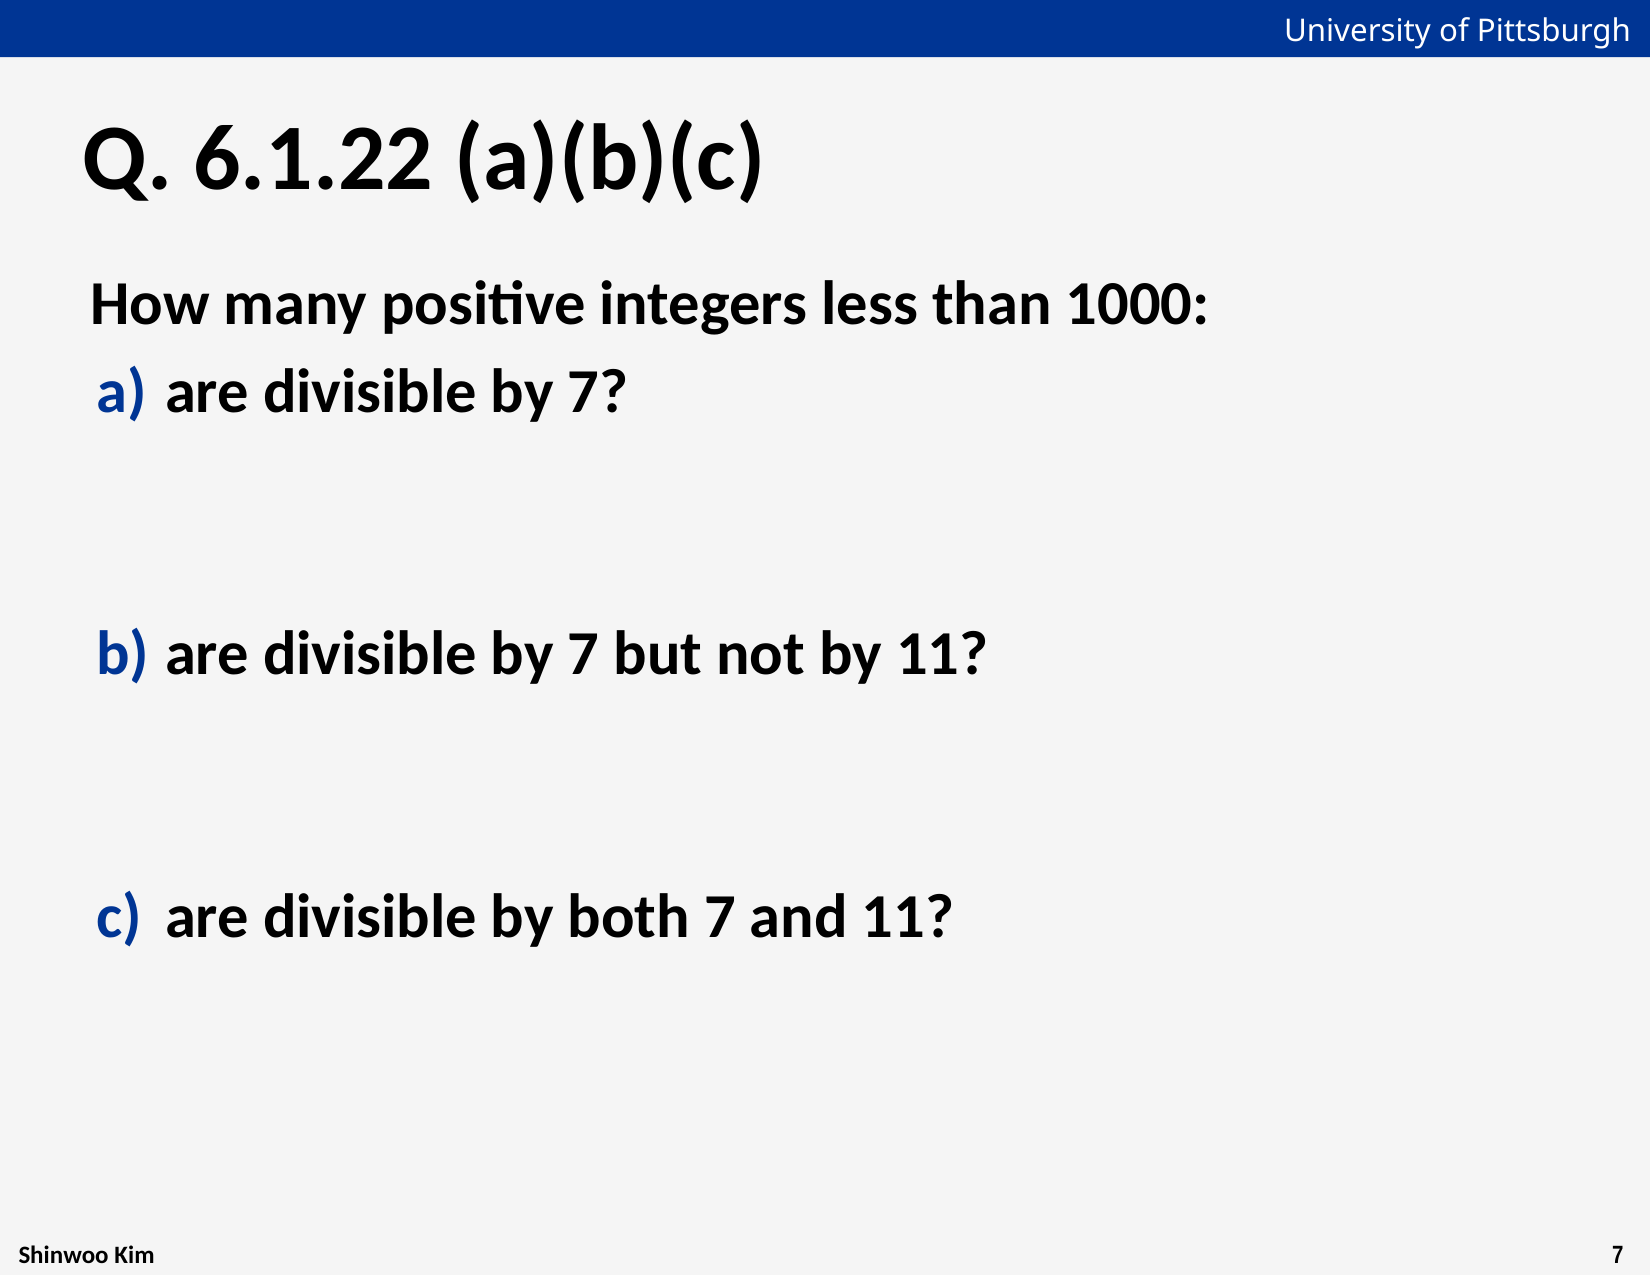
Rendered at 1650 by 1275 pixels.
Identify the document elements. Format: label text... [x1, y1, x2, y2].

list How many positive integers less than 1000: are divisible by 7? are divisible by 7 but not by 11? are divisible by both 7 and 11? [71, 253, 1497, 1178]
title Q. 6.1.22 (a)(b)(c) [64, 81, 1435, 223]
